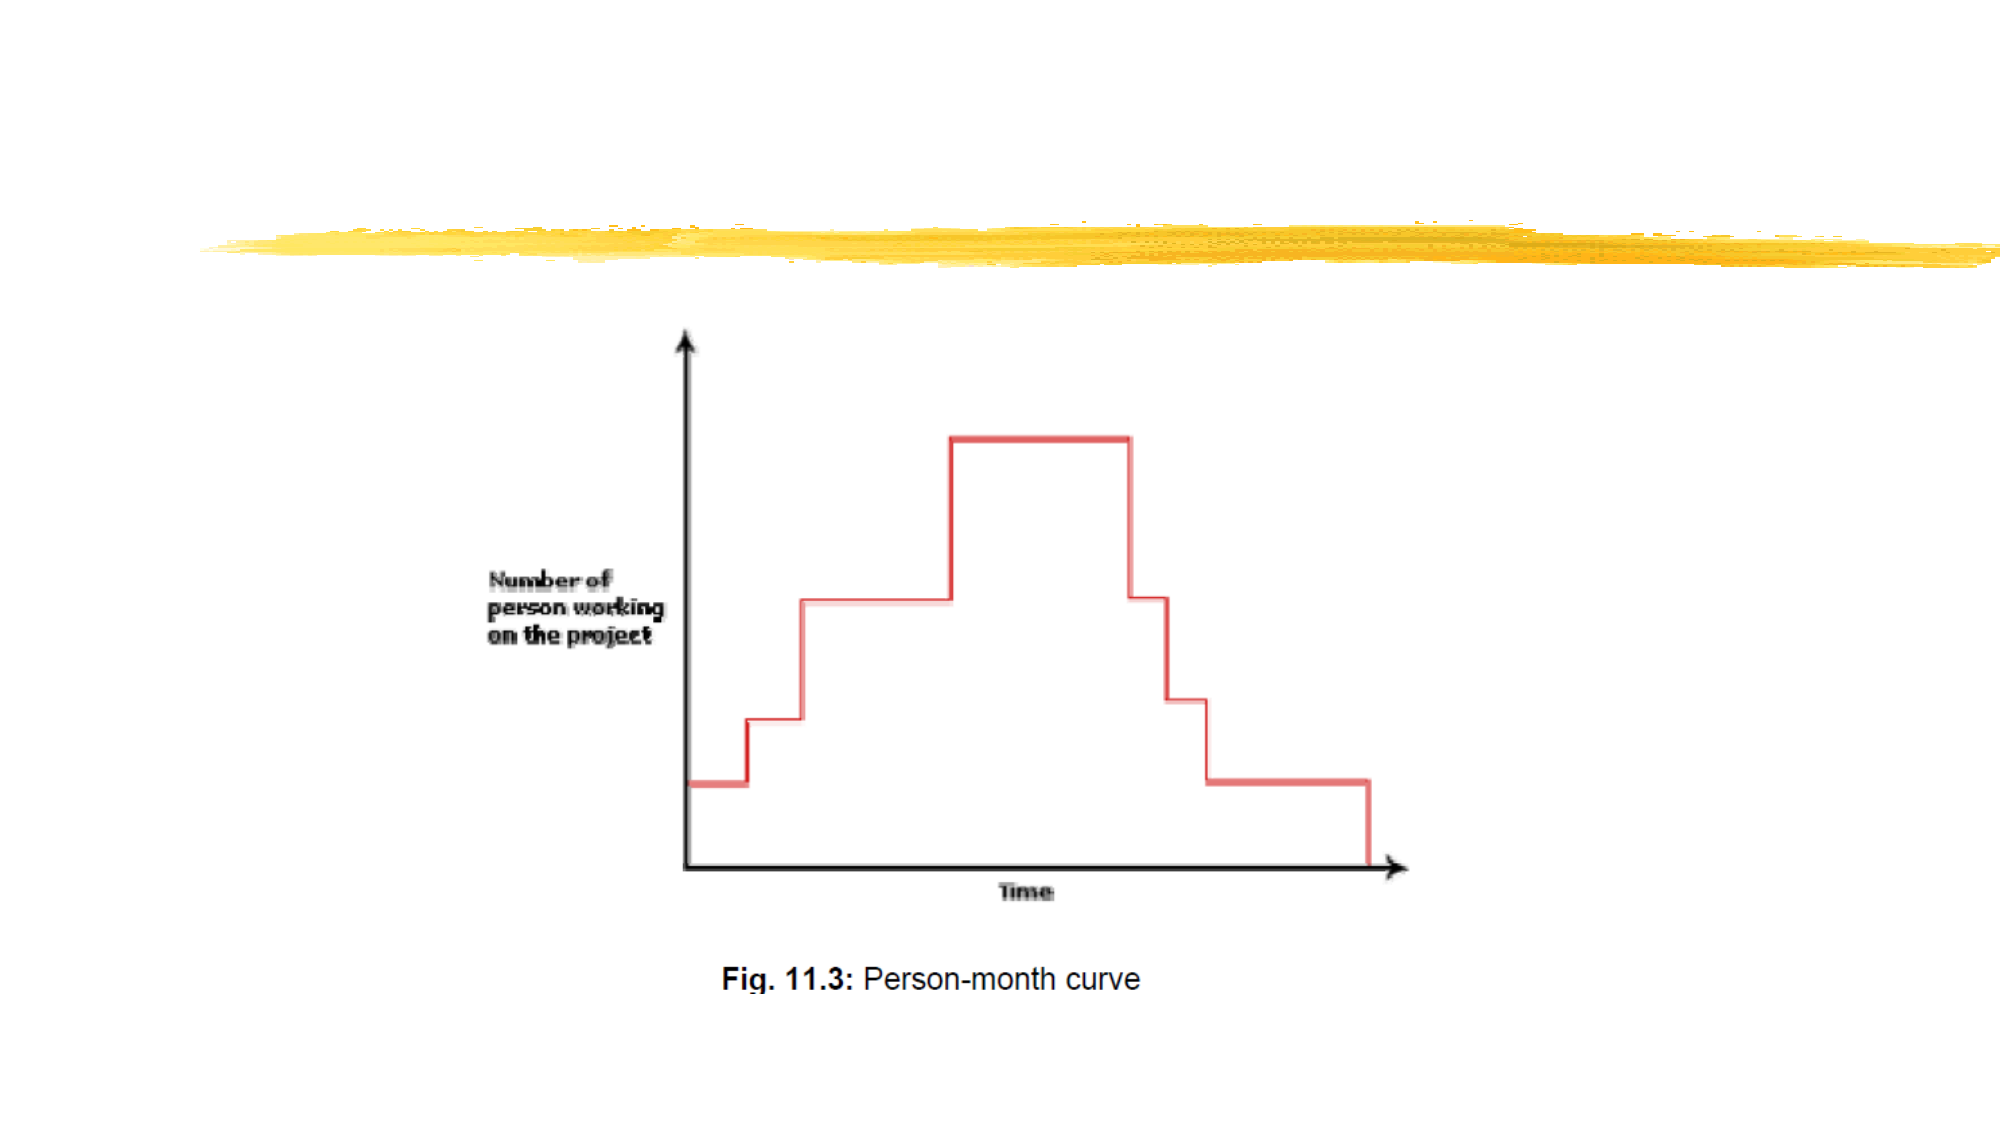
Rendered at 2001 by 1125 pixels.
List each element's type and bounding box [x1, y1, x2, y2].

picture [200, 215, 2000, 279]
list [426, 309, 1563, 994]
